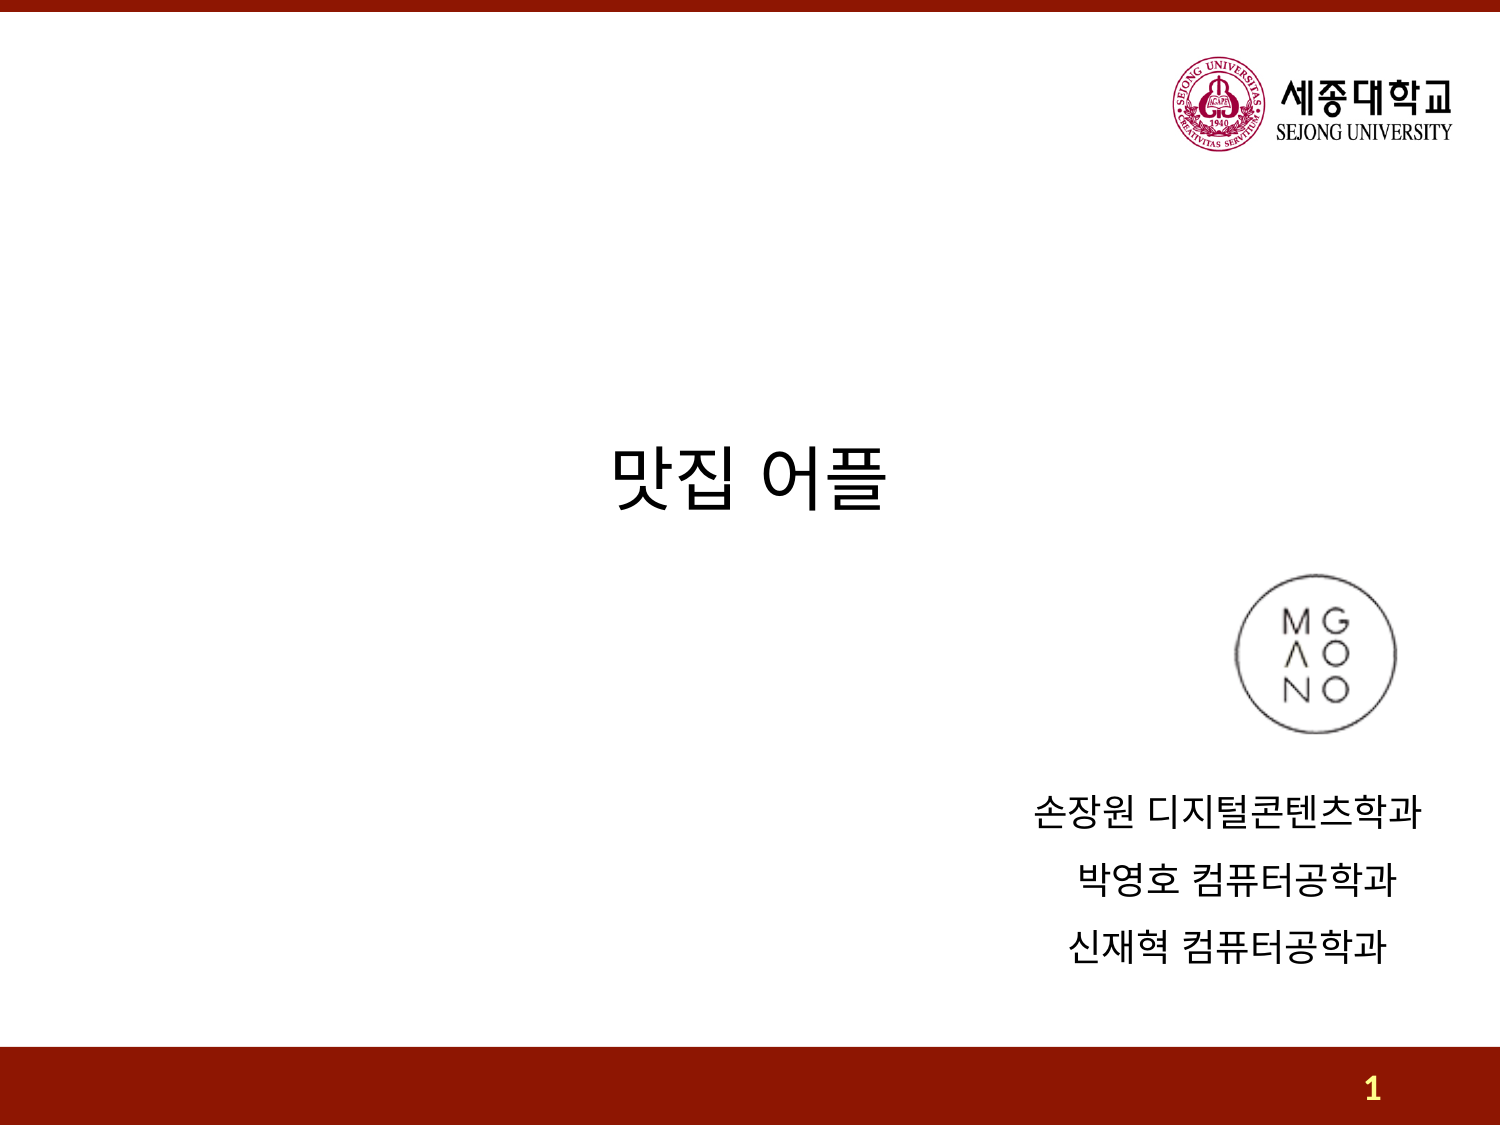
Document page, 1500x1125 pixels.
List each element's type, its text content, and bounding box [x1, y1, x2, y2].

title 맛집 어플 [0, 170, 1500, 528]
picture [1169, 39, 1463, 170]
picture [1207, 551, 1417, 760]
slide_number 1 [1059, 1055, 1397, 1116]
text_box 손장원 디지털콘텐츠학과 박영호 컴퓨터공학과 신재혁 컴퓨터공학과 [1006, 759, 1450, 977]
